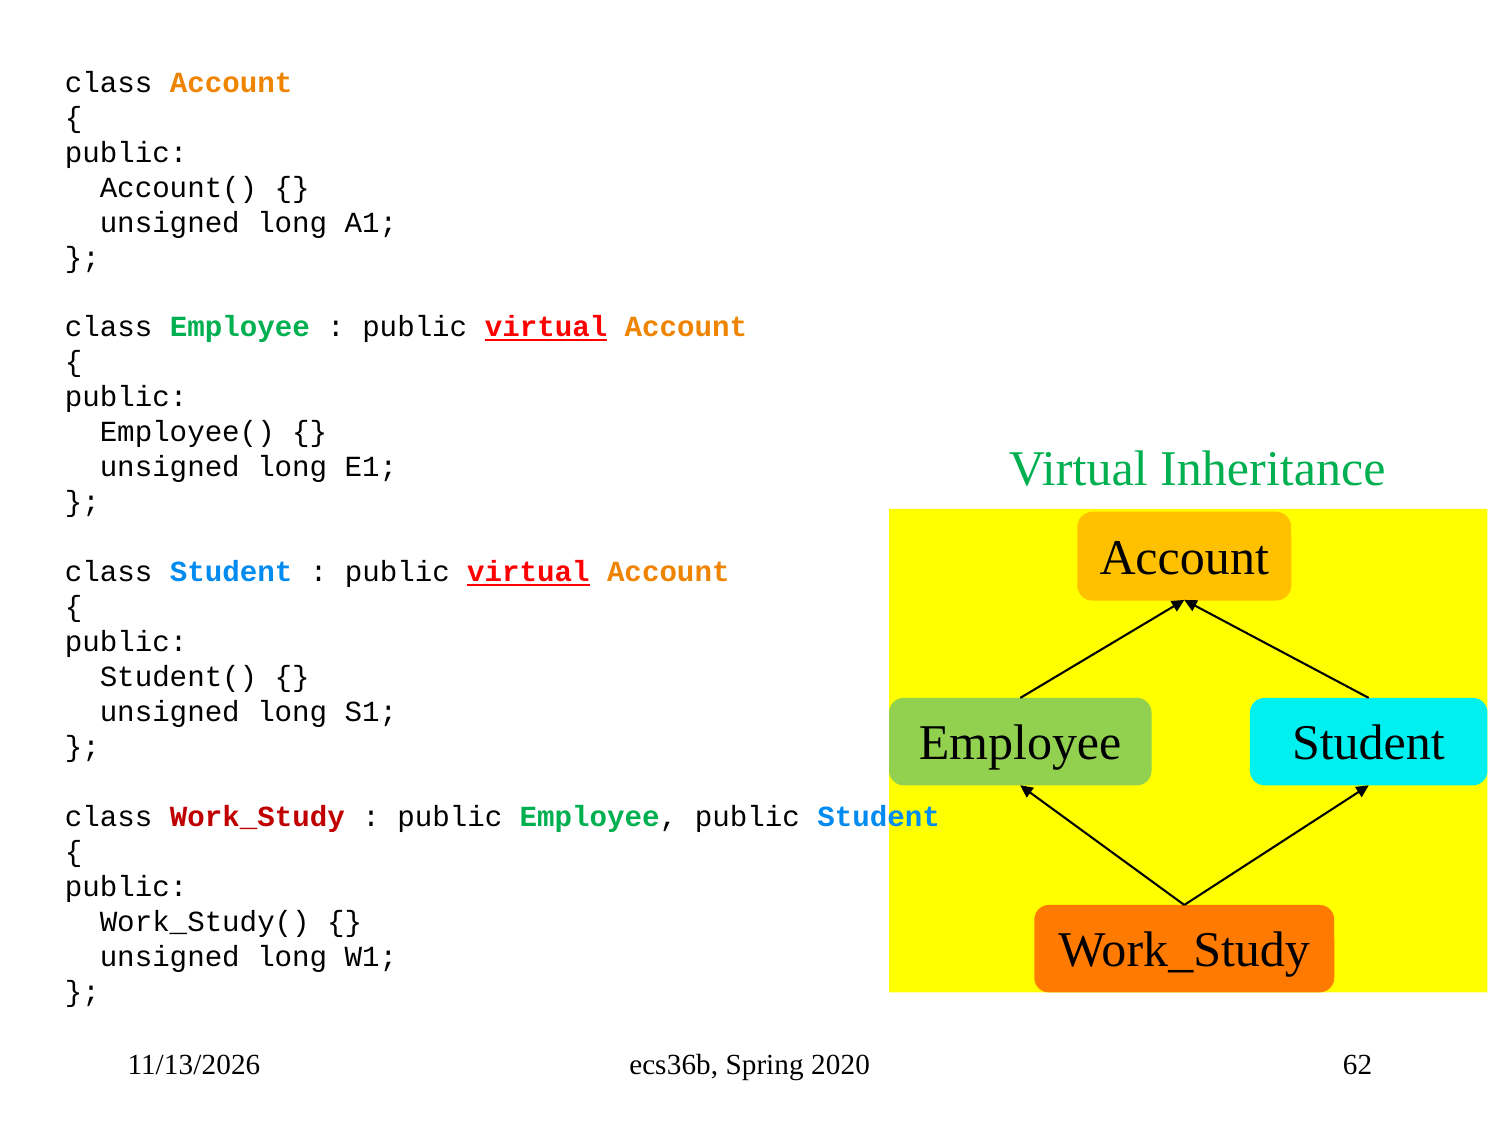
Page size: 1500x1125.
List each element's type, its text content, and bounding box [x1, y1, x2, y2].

text_box Employee [889, 697, 1152, 786]
footer ecs36b, Spring 2020 [512, 1024, 988, 1101]
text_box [1019, 785, 1181, 906]
text_box class Account { public: Account() {} unsigned long A1; }; class Employee : public virtual Account { public: Employee() {} unsigned long E1; }; class Student : public virtual Account { public: Student() {} unsigned long S1; }; class Work_Study : public Employee, public Student { public: Work_Study() {} unsigned long W1; }; [49, 55, 1388, 1015]
text_box Account [1078, 512, 1291, 598]
text_box [1388, 508, 1488, 709]
text_box Student [1249, 697, 1488, 786]
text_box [1184, 785, 1369, 906]
slide_number 62 [1074, 1024, 1388, 1101]
text_box Work_Study [1034, 913, 1335, 993]
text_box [1184, 599, 1369, 699]
text_box [1388, 775, 1488, 993]
text_box Virtual Inheritance [994, 427, 1401, 503]
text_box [1019, 599, 1182, 699]
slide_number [112, 1024, 426, 1101]
